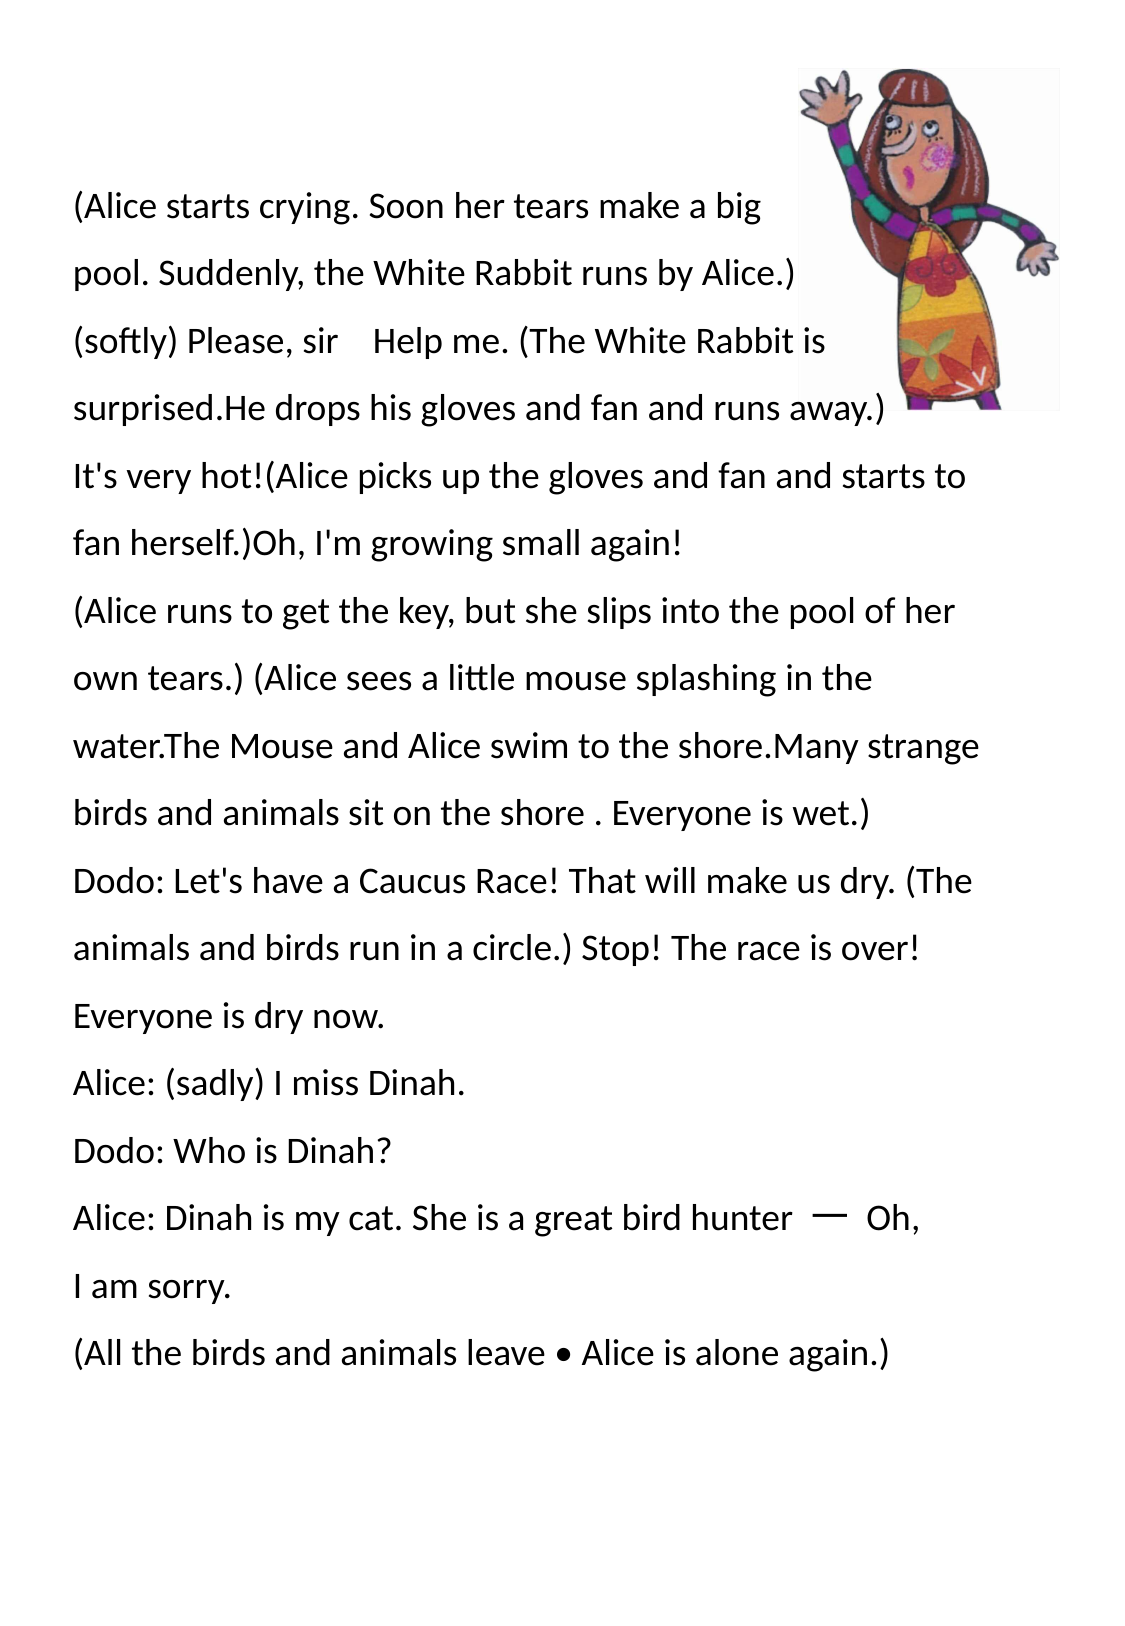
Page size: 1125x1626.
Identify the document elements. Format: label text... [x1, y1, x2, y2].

picture [798, 68, 1060, 412]
text_box (Alice starts crying. Soon her tears make a big pool. Suddenly, the White Rabbit runs by Alice.) (softly) Please, sir Help me. (The White Rabbit is surprised.He drops his gloves and fan and runs away.) It's very hot!(Alice picks up the gloves and fan and starts to fan herself.)Oh, I'm growing small again! (Alice runs to get the key, but she slips into the pool of her own tears.) (Alice sees a little mouse splashing in the water.The Mouse and Alice swim to the shore.Many strange birds and animals sit on the shore . Everyone is wet.) Dodo: Let's have a Caucus Race! That will make us dry. (The animals and birds run in a circle.) Stop! The race is over! Everyone is dry now. Alice: (sadly) I miss Dinah. Dodo: Who is Dinah? Alice: Dinah is my cat. She is a great bird hunter 一 Oh, I am sorry. (All the birds and animals leave • Alice is alone again.) [58, 150, 1024, 1381]
